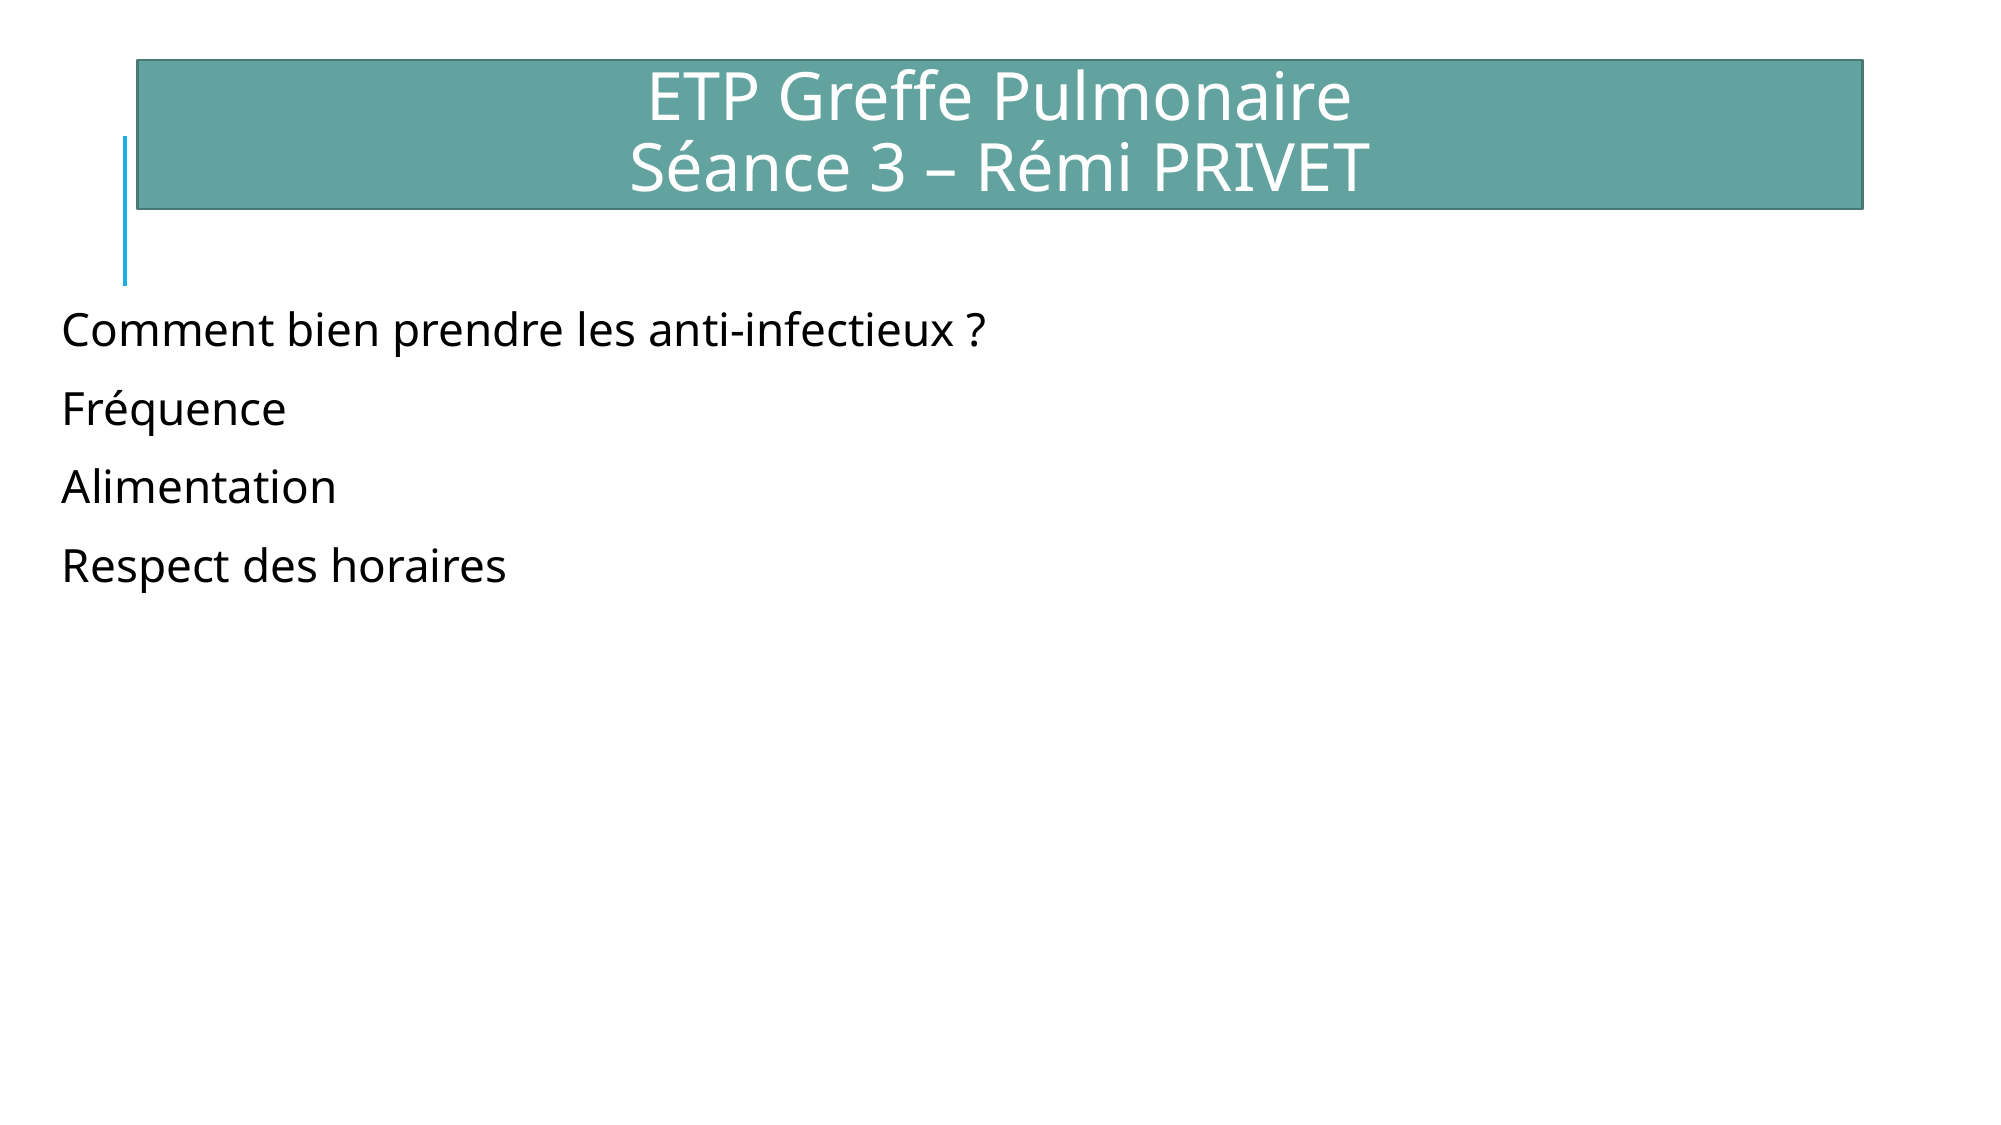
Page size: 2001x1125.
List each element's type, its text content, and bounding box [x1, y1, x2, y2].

text_box ETP Greffe Pulmonaire Séance 3 – Rémi PRIVET [136, 59, 1864, 210]
list Comment bien prendre les anti-infectieux ? Fréquence Alimentation Respect des horaires [39, 299, 1863, 1014]
